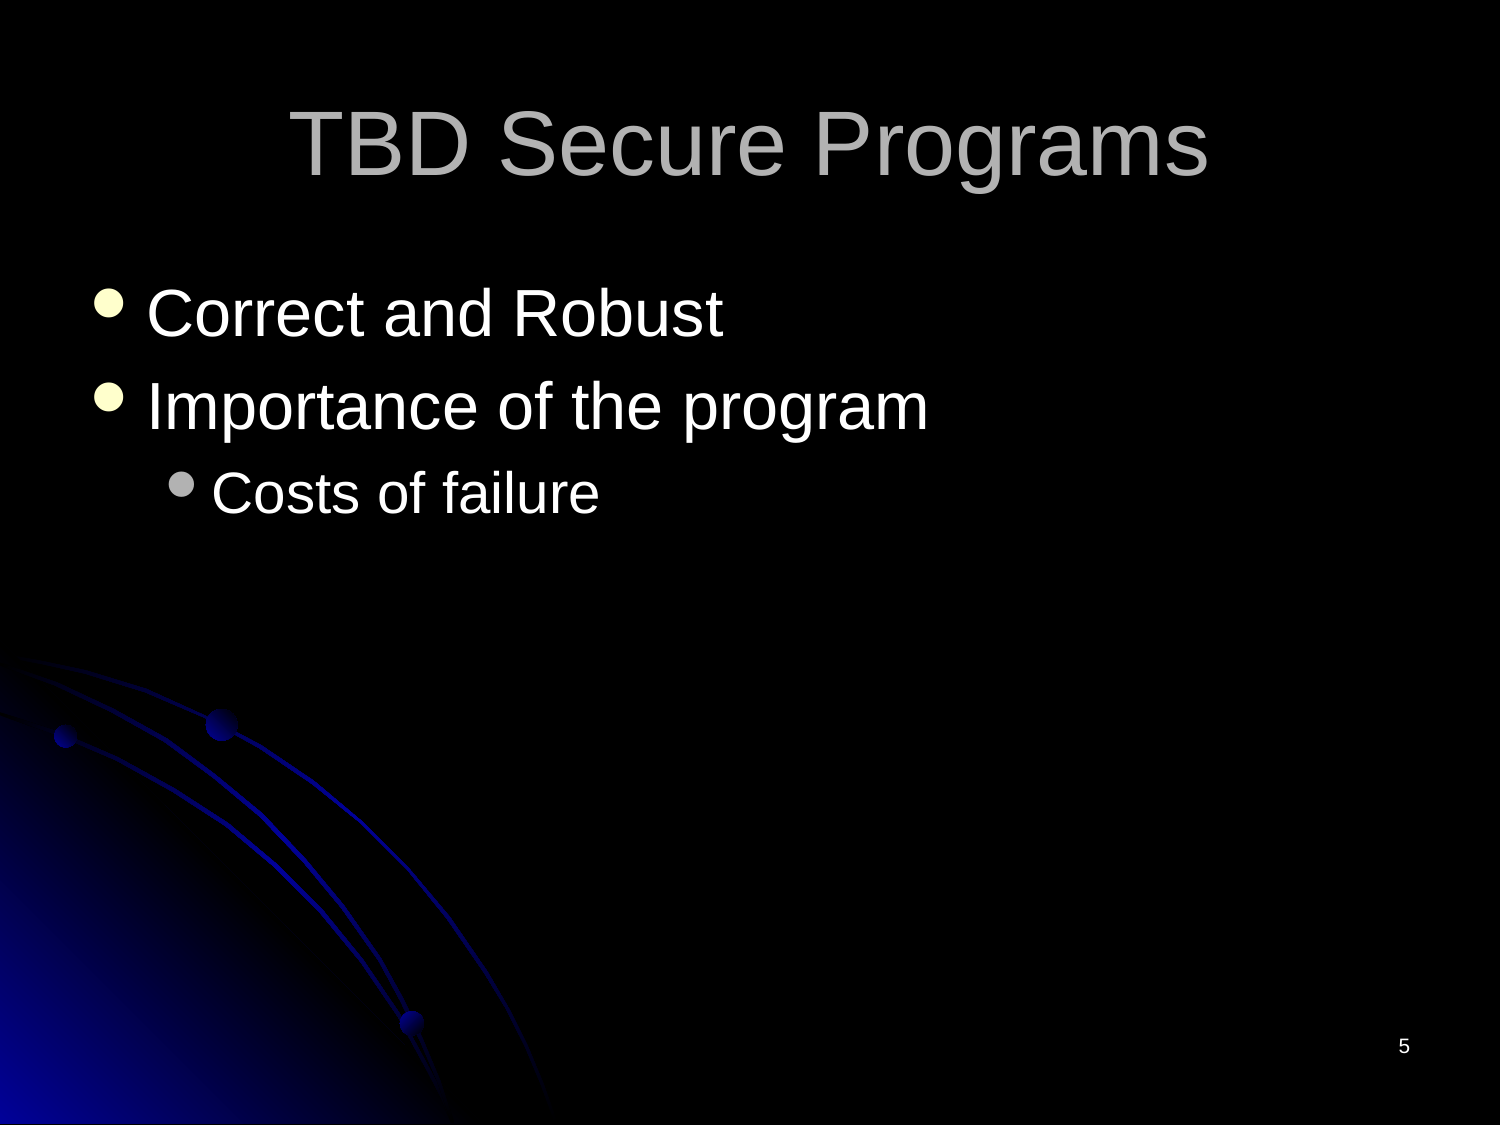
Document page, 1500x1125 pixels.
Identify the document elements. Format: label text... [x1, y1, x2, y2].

title TBD Secure Programs [74, 45, 1426, 233]
list Correct and Robust Importance of the program Costs of failure [74, 262, 1426, 1006]
slide_number 5 [1074, 1024, 1426, 1101]
